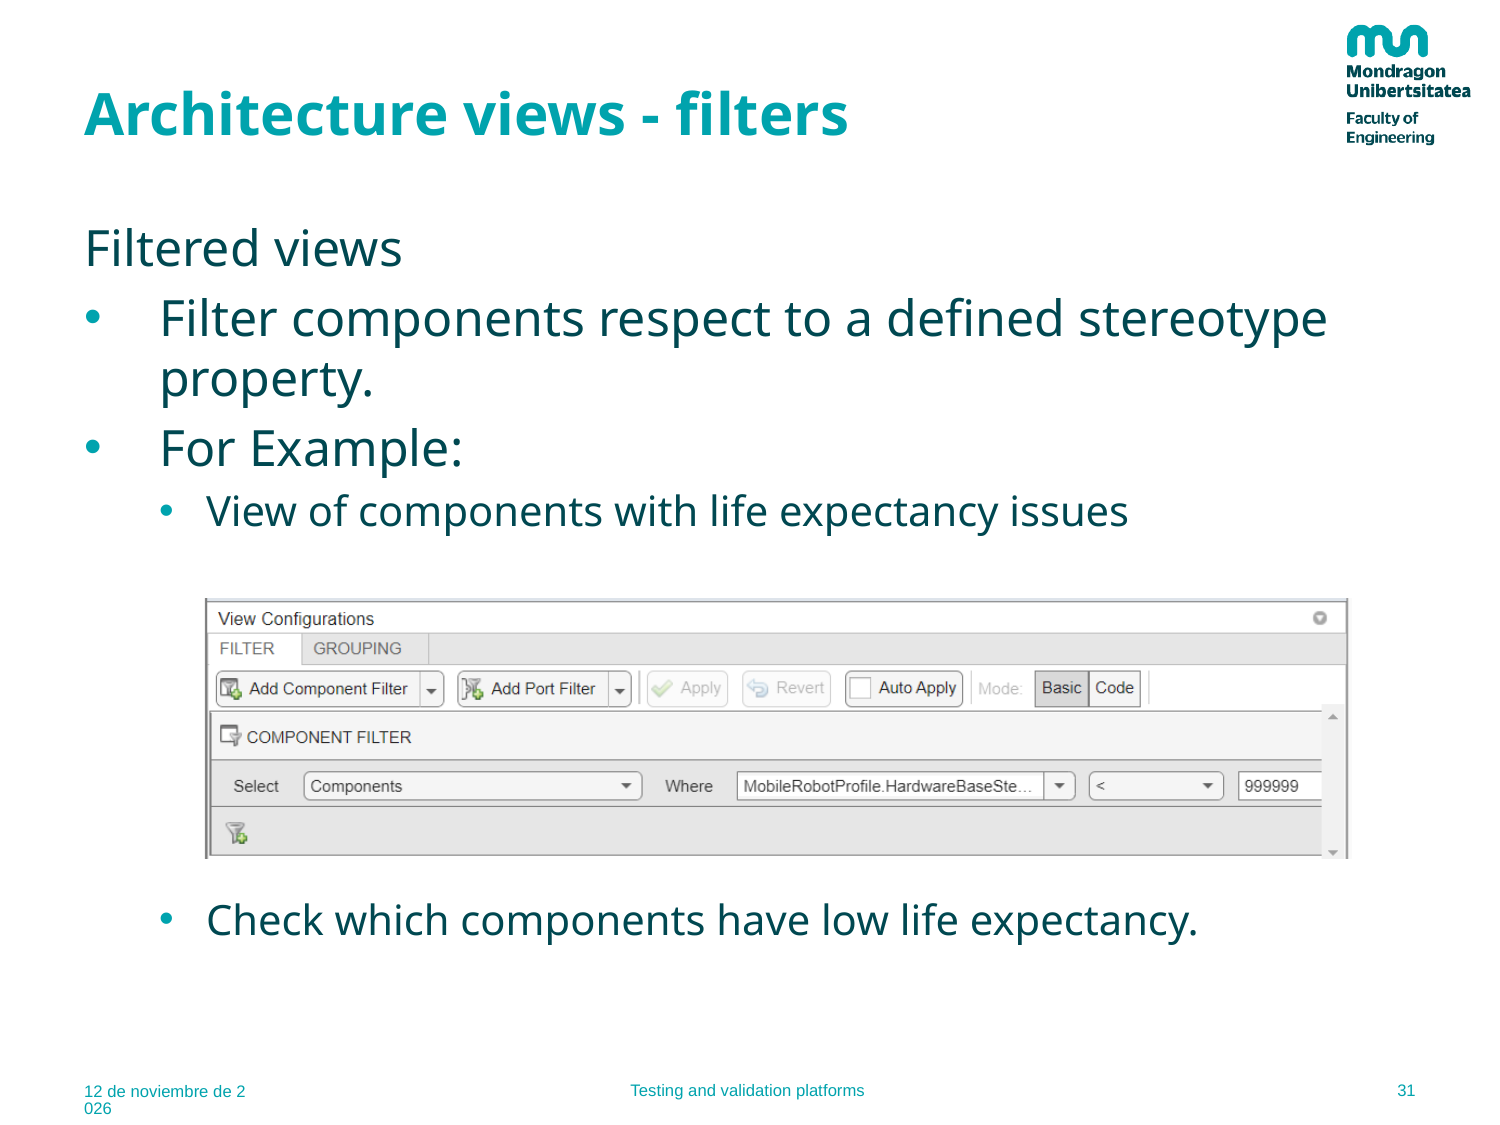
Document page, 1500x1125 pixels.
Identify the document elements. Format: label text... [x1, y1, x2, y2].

picture [1319, 0, 1500, 170]
slide_number 31 [1248, 1060, 1431, 1120]
footer Testing and validation platforms [356, 1060, 1140, 1120]
list Filtered views Filter components respect to a defined stereotype property. For Example: View of components with life expectancy issues Check which components have low life expectancy. [69, 209, 1431, 1060]
title Architecture views - filters [69, 77, 1327, 148]
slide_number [69, 1060, 263, 1121]
picture [204, 597, 1352, 859]
